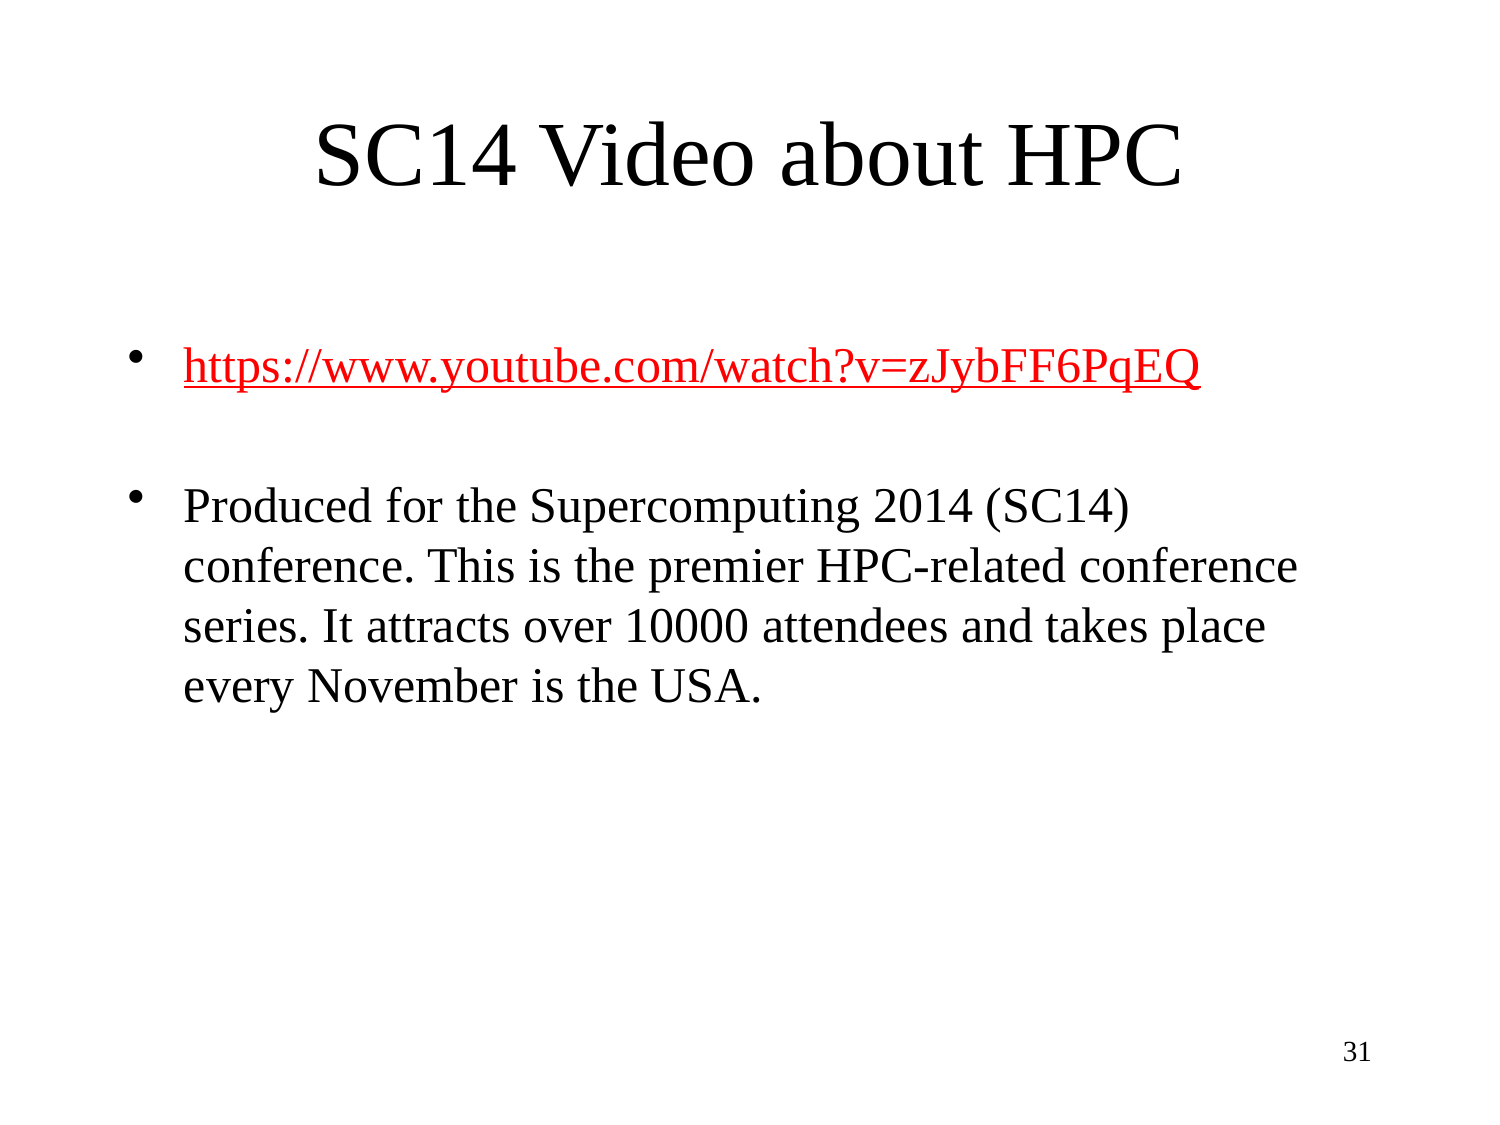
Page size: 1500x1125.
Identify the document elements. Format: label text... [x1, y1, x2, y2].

title SC14 Video about HPC [112, 54, 1388, 243]
list https://www.youtube.com/watch?v=zJybFF6PqEQ Produced for the Supercomputing 2014 (SC14) conference. This is the premier HPC-related conference series. It attracts over 10000 attendees and takes place every November is the USA. [112, 324, 1388, 776]
slide_number 31 [1074, 1024, 1388, 1101]
